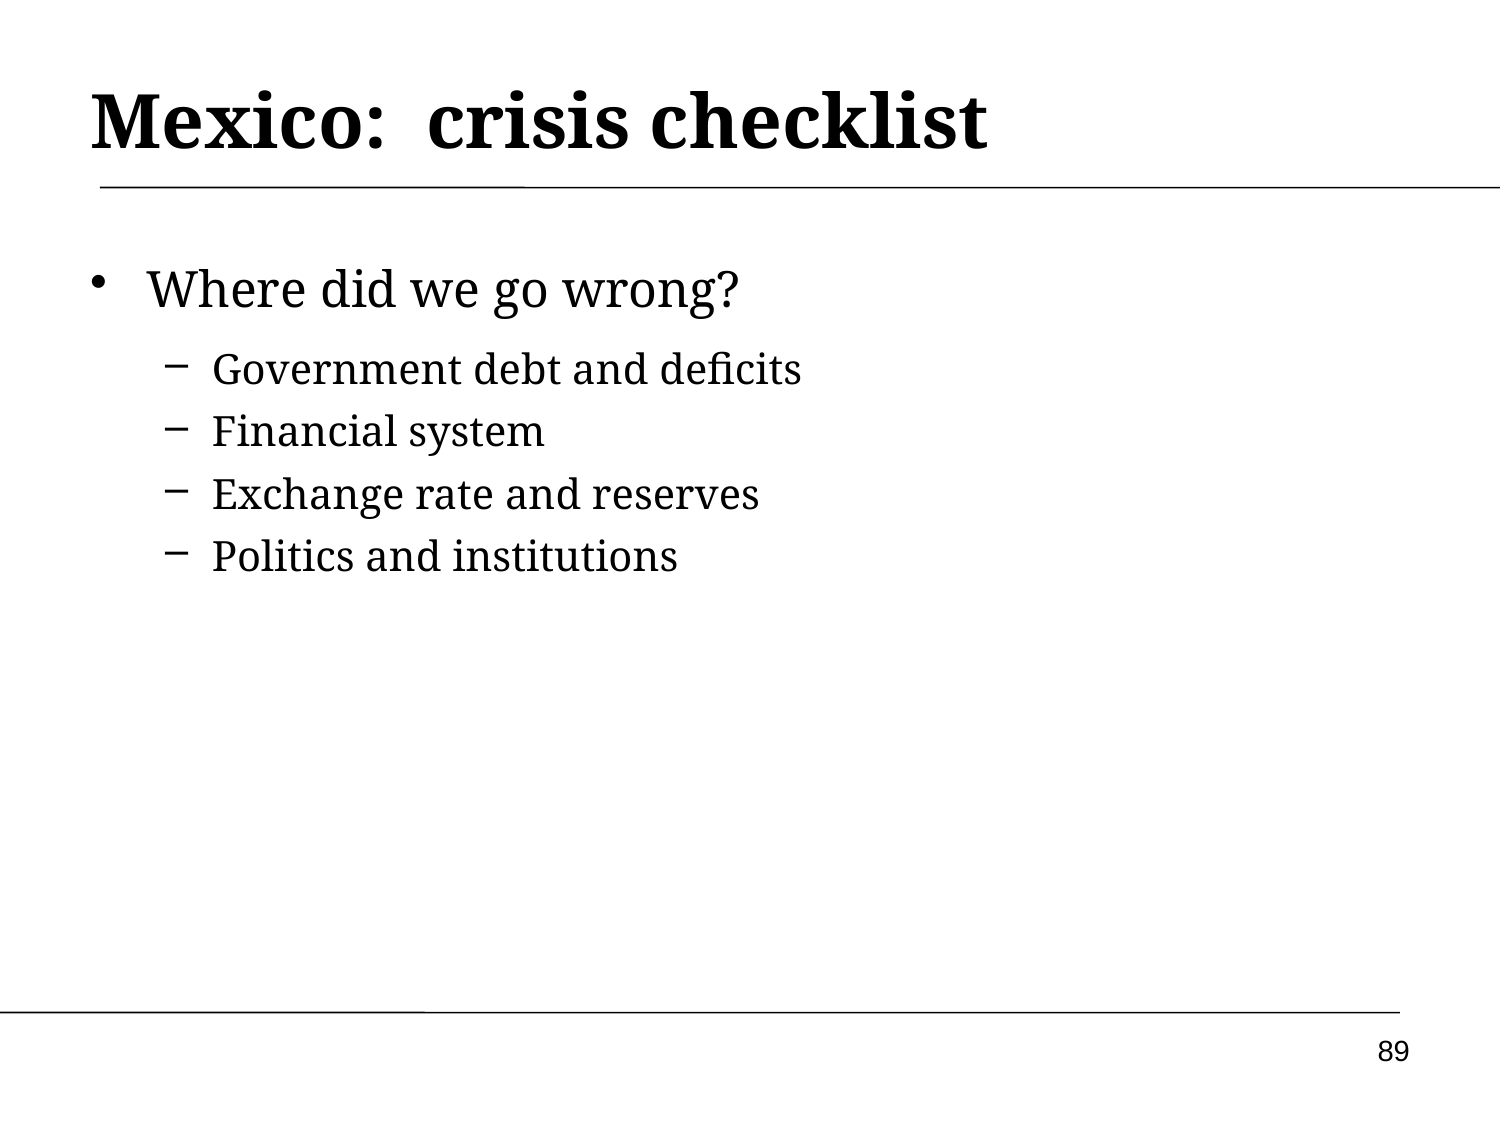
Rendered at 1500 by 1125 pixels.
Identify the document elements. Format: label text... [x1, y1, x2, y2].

list Where did we go wrong? Government debt and deficits Financial system Exchange rate and reserves Politics and institutions [74, 249, 1363, 993]
title Mexico: crisis checklist [74, 49, 1426, 188]
slide_number 89 [1074, 1024, 1426, 1103]
